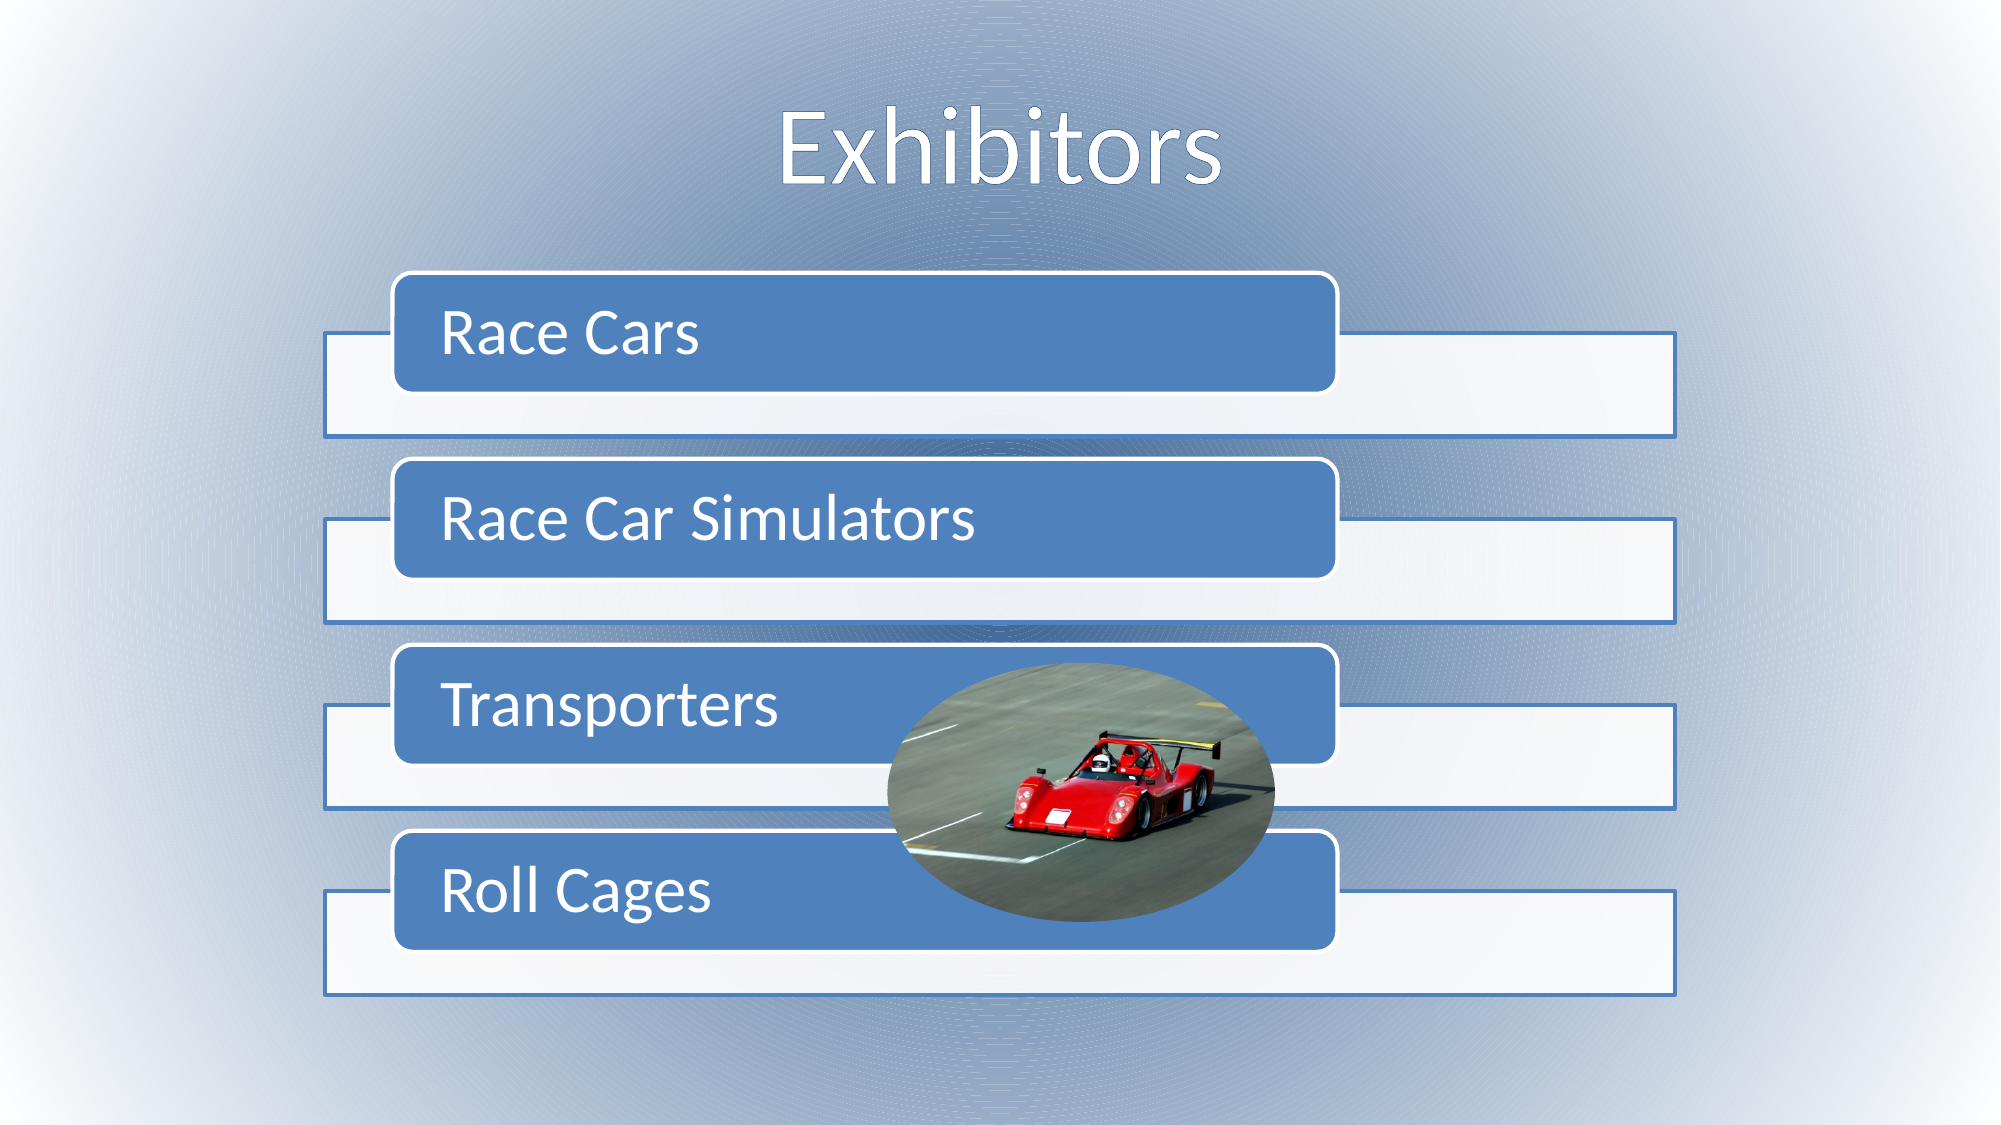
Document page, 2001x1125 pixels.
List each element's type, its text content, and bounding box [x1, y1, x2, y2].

picture [887, 662, 1276, 923]
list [324, 262, 1676, 1006]
title Exhibitors [99, 45, 1900, 233]
